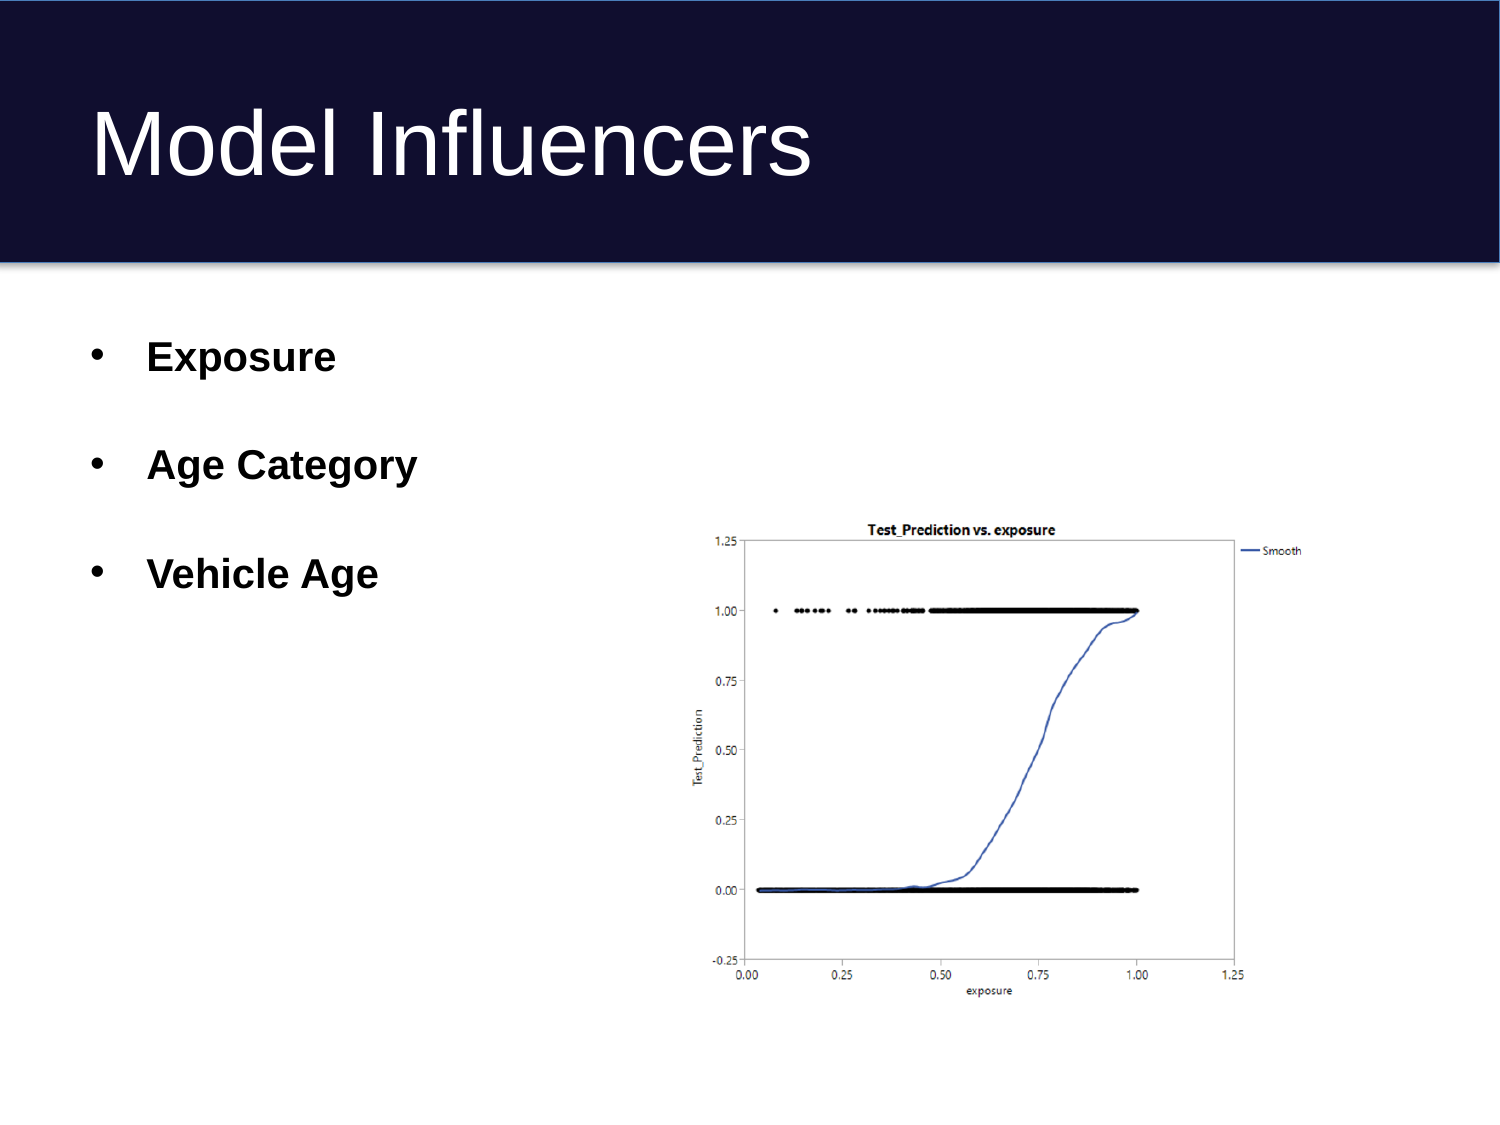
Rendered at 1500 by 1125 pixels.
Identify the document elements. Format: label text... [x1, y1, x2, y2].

title Model Influencers [75, 45, 1425, 233]
picture [691, 519, 1319, 998]
list Exposure Age Category Vehicle Age [75, 272, 738, 1015]
